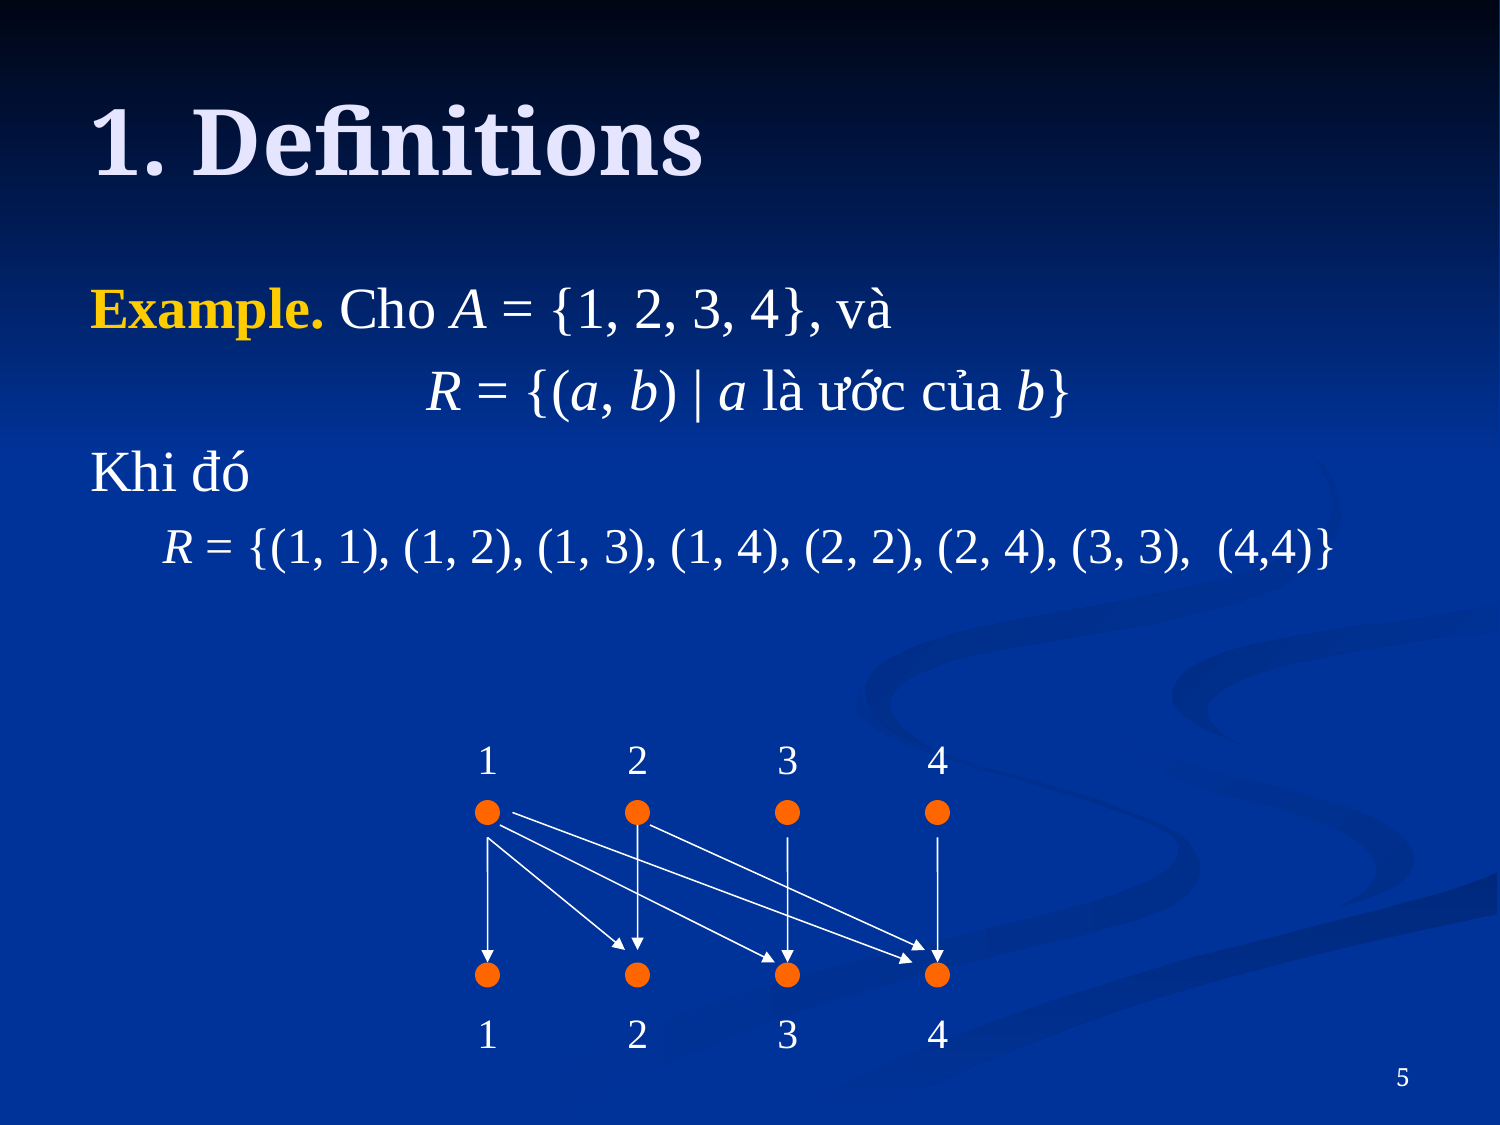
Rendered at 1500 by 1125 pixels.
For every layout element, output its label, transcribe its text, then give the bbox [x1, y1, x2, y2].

slide_number 5 [1074, 1024, 1426, 1104]
title 1. Definitions [74, 44, 1426, 233]
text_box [487, 812, 938, 963]
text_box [462, 724, 988, 826]
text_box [462, 962, 988, 1066]
list Example. Cho A = {1, 2, 3, 4}, và R = {(a, b) | a là ước của b} Khi đó R = {(1, 1), (1, 2), (1, 3), (1, 4), (2, 2), (2, 4), (3, 3), (4,4)} [74, 262, 1426, 626]
